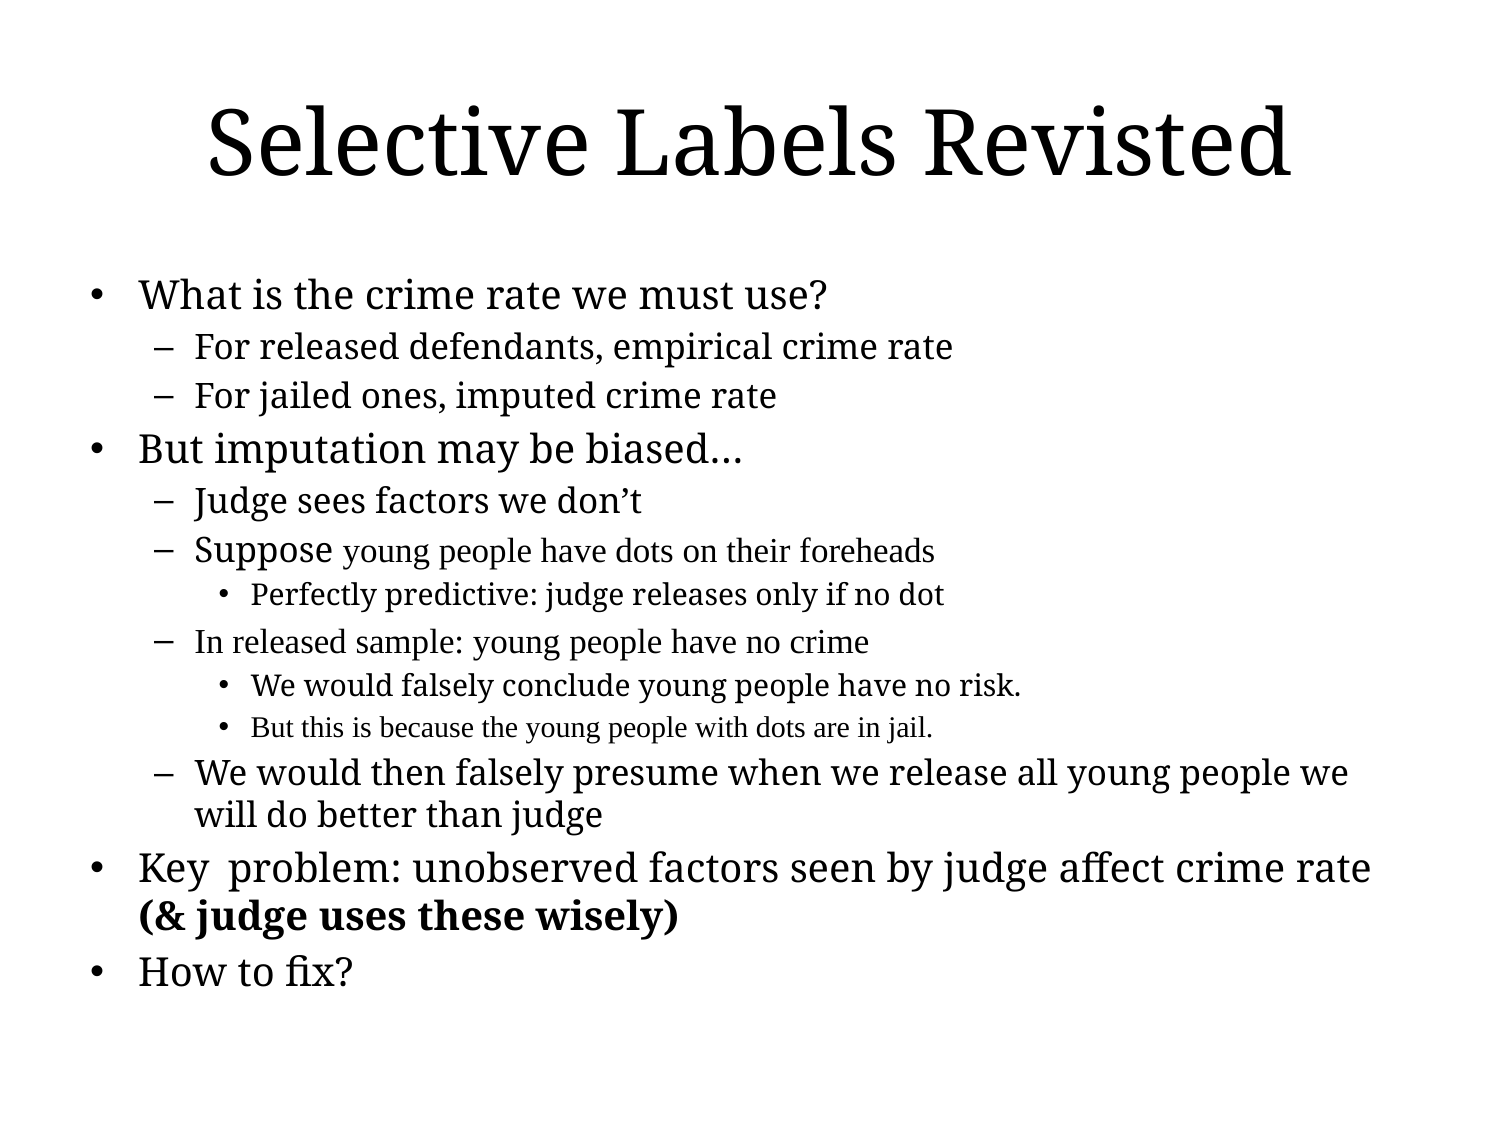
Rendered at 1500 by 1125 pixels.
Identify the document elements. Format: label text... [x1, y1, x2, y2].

list What is the crime rate we must use? For released defendants, empirical crime rate For jailed ones, imputed crime rate But imputation may be biased… Judge sees factors we don’t Suppose young people have dots on their foreheads Perfectly predictive: judge releases only if no dot In released sample: young people have no crime We would falsely conclude young people have no risk. But this is because the young people with dots are in jail. We would then falsely presume when we release all young people we will do better than judge Key problem: unobserved factors seen by judge affect crime rate (& judge uses these wisely) How to fix? [75, 262, 1425, 1005]
title Selective Labels Revisted [75, 45, 1425, 233]
